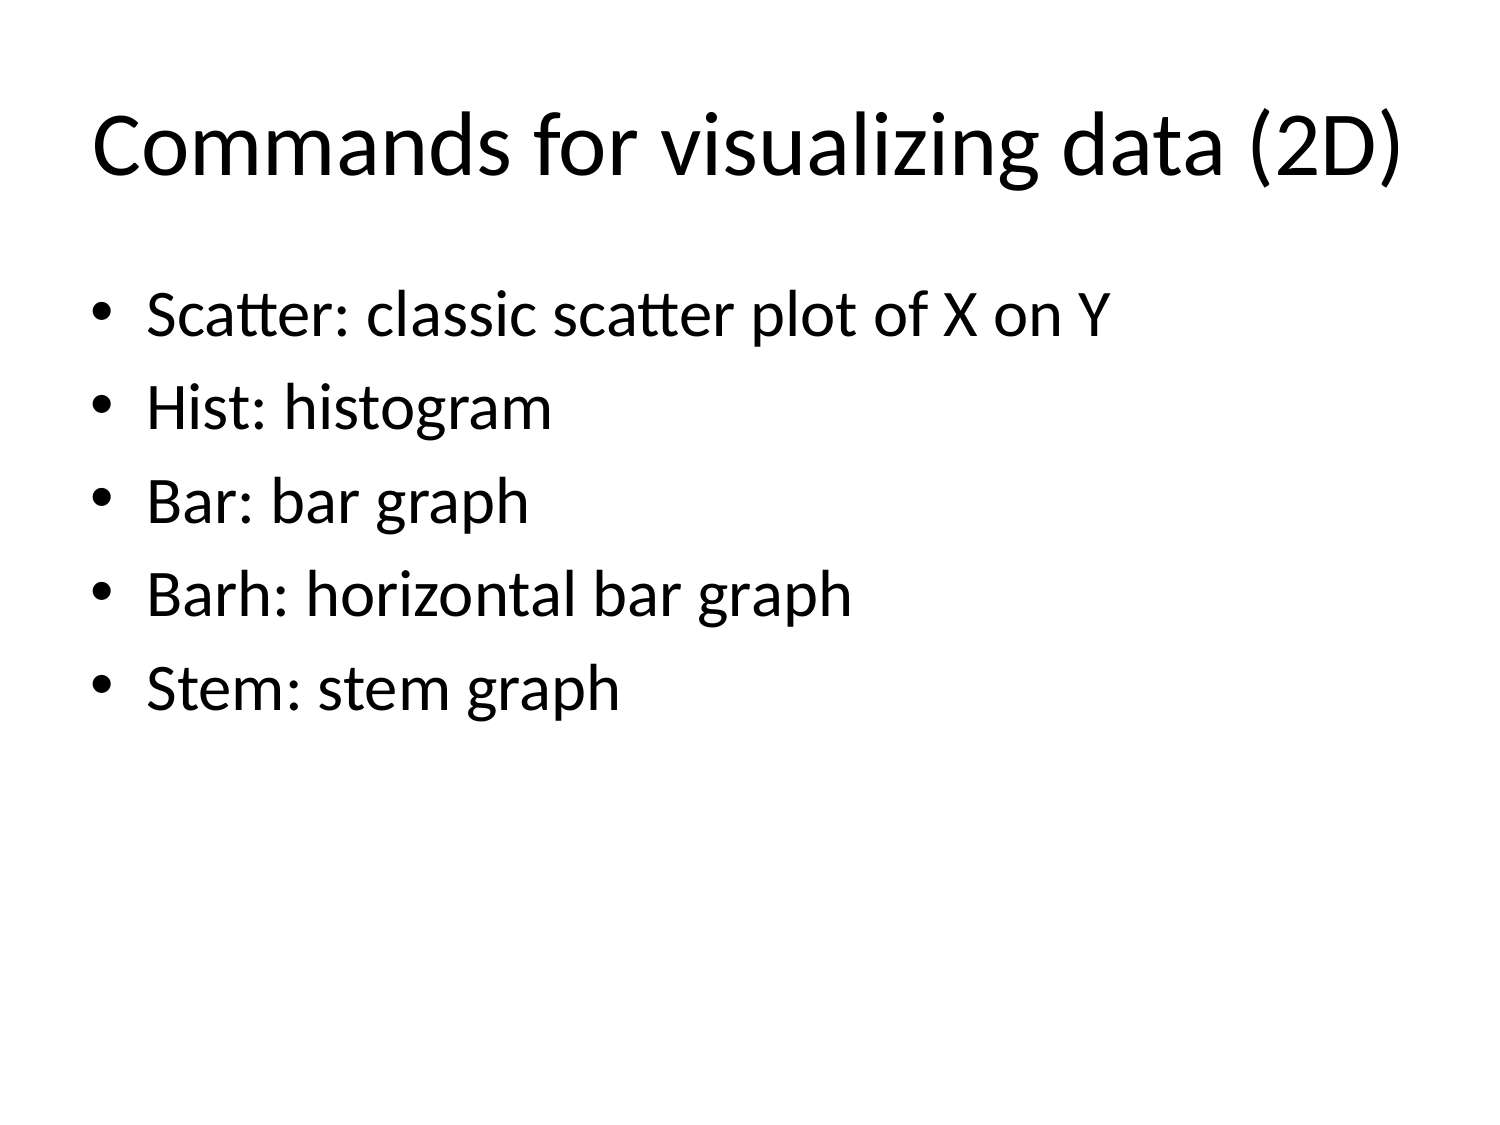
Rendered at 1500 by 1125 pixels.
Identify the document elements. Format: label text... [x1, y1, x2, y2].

title Commands for visualizing data (2D) [75, 45, 1425, 233]
list Scatter: classic scatter plot of X on Y Hist: histogram Bar: bar graph Barh: horizontal bar graph Stem: stem graph [75, 262, 1425, 1005]
